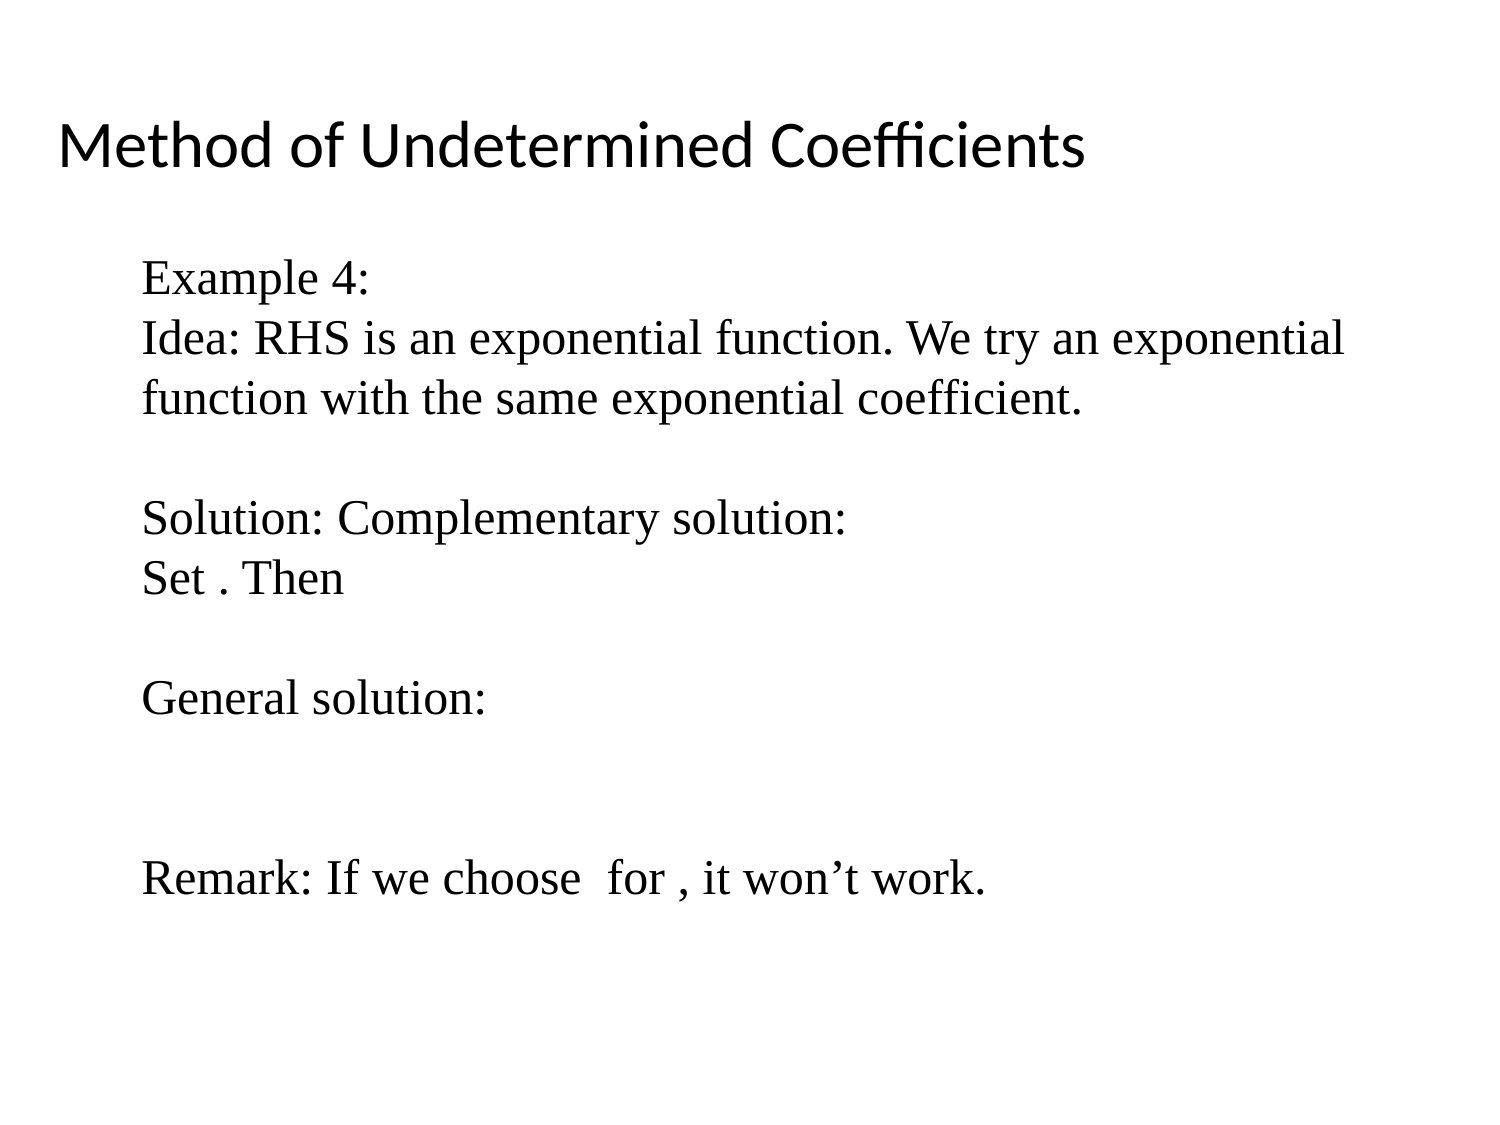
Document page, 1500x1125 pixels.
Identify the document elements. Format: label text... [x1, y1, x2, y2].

text_box Method of Undetermined Coefficients [42, 93, 1404, 188]
